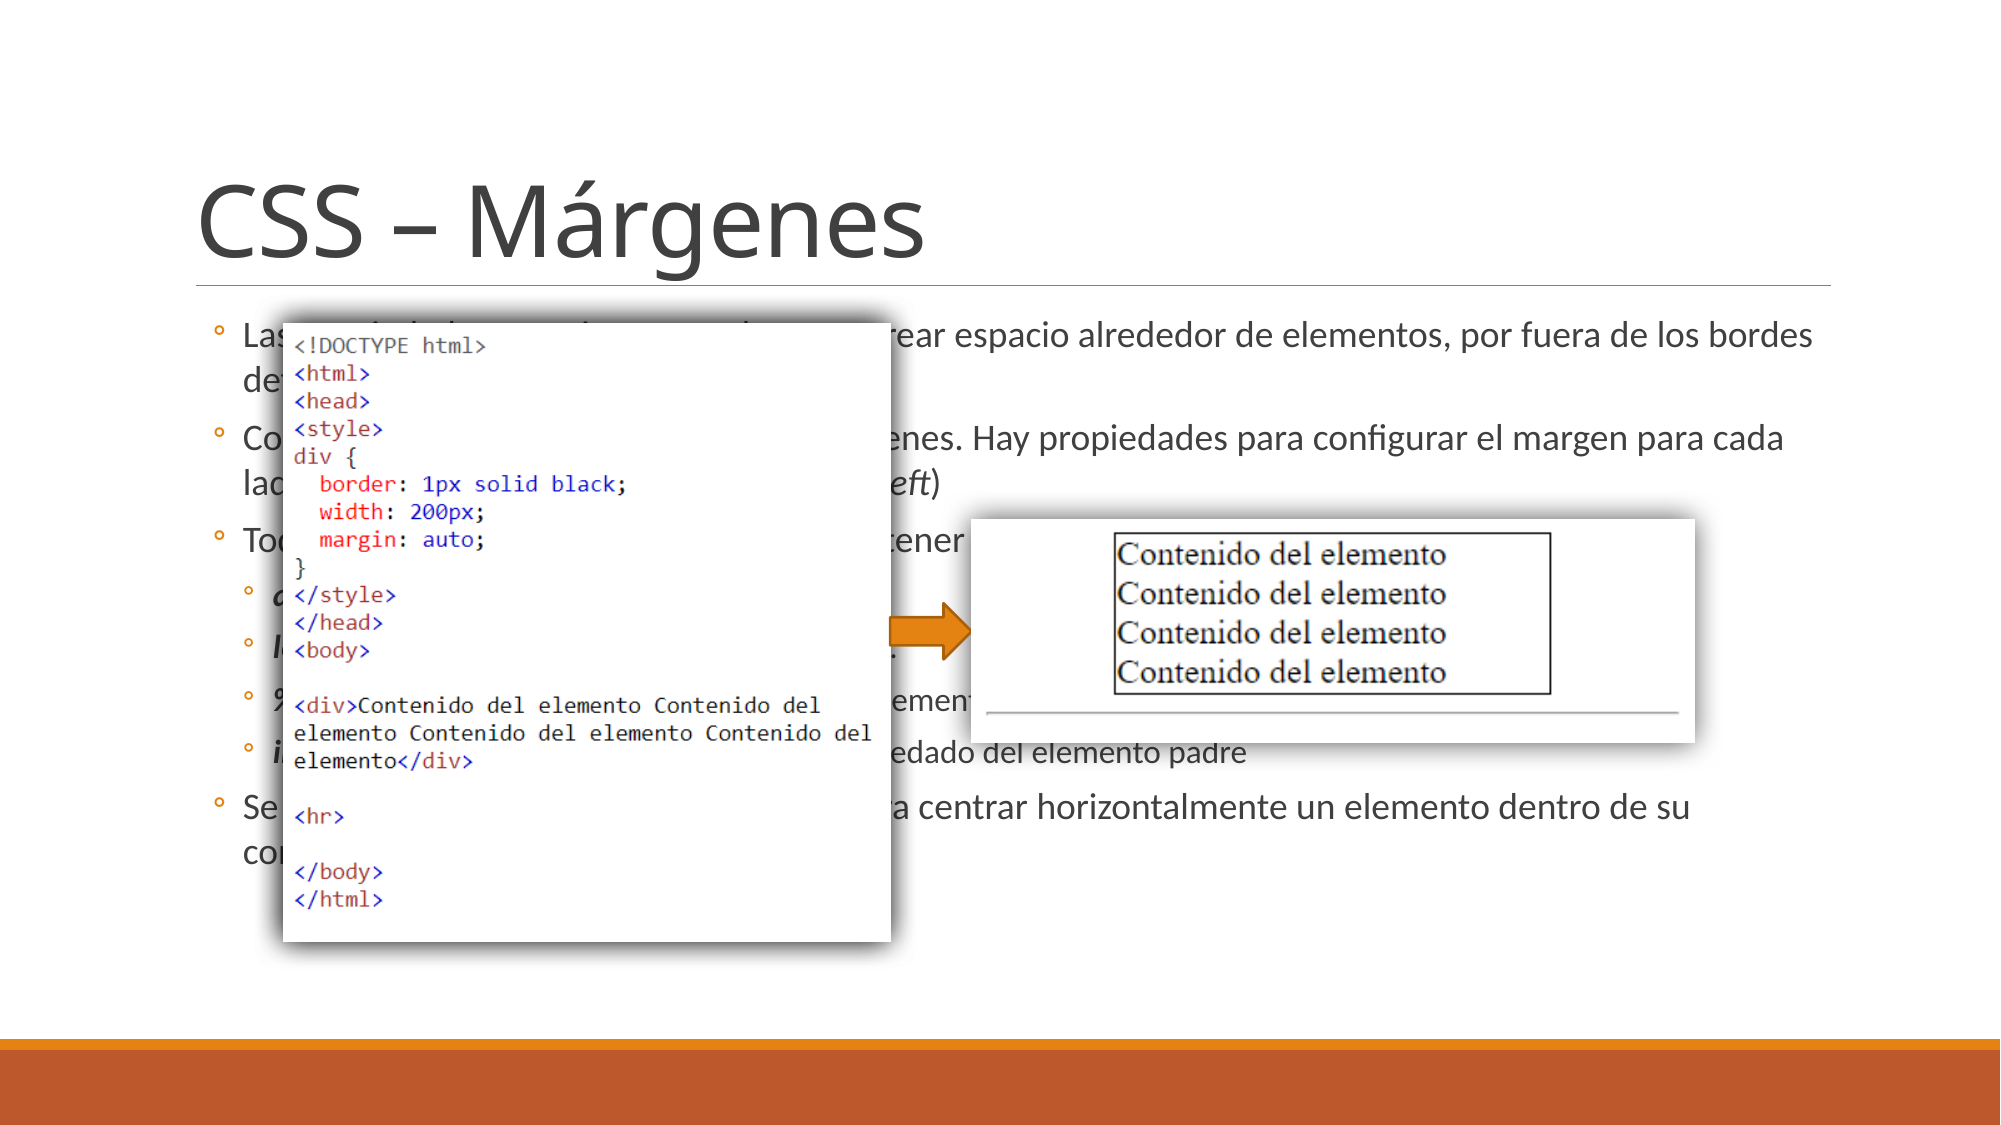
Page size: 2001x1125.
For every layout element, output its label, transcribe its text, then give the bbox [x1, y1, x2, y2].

list Las propiedades margin son usadas para crear espacio alrededor de elementos, por fuera de los bordes definidos Con CSS, se tiene control total de los márgenes. Hay propiedades para configurar el margen para cada lado de un elemento (top, right, bottom y left) Todas las propiedades de margen pueden tener los siguientes valores: auto: el navegador calcula el margen length: especifica el margen en px, pt, cm, etc. %: especifica un margen en % del ancho del elemento contenedor inherit: especifica que el margen debe ser heredado del elemento padre Se puede especificar la propiedad auto para centrar horizontalmente un elemento dentro de su contenedor [180, 302, 281, 963]
list Las propiedades margin son usadas para crear espacio alrededor de elementos, por fuera de los bordes definidos Con CSS, se tiene control total de los márgenes. Hay propiedades para configurar el margen para cada lado de un elemento (top, right, bottom y left) Todas las propiedades de margen pueden tener los siguientes valores: auto: el navegador calcula el margen length: especifica el margen en px, pt, cm, etc. %: especifica un margen en % del ancho del elemento contenedor inherit: especifica que el margen debe ser heredado del elemento padre Se puede especificar la propiedad auto para centrar horizontalmente un elemento dentro de su contenedor [890, 302, 1830, 963]
text_box [901, 601, 967, 661]
picture [971, 519, 1696, 744]
title CSS – Márgenes [180, 47, 1830, 285]
picture [282, 323, 891, 942]
